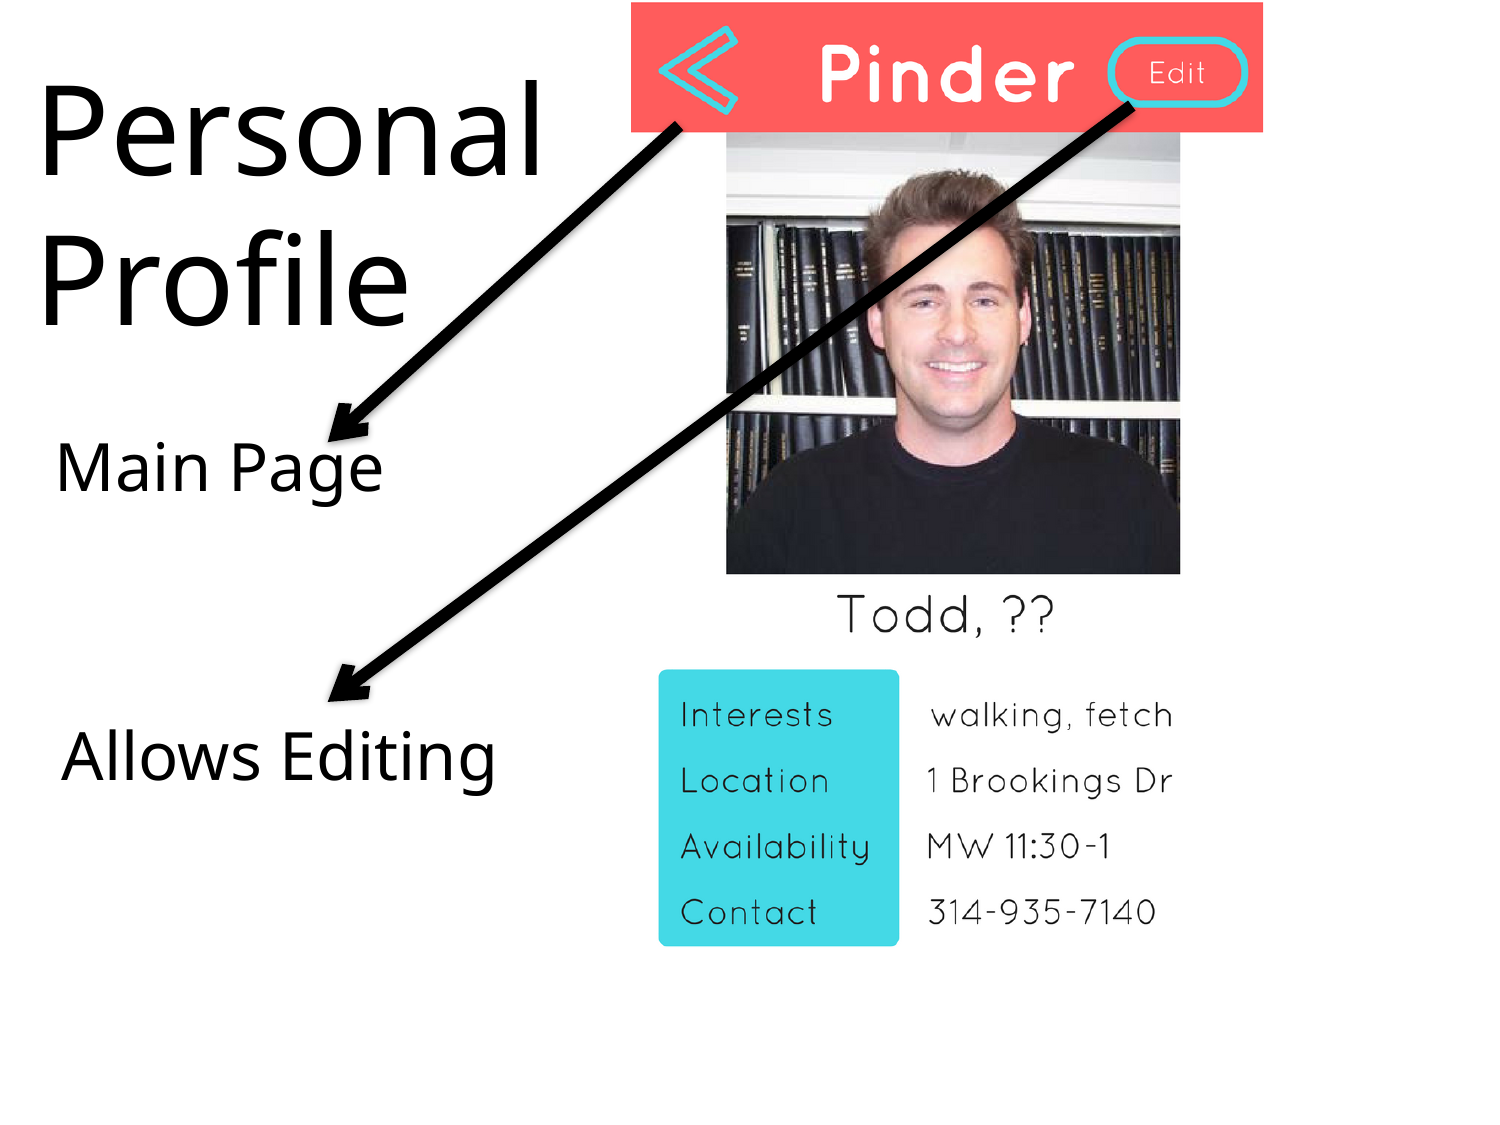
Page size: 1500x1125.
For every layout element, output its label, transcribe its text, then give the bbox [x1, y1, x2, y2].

text_box Personal Profile [19, 42, 625, 358]
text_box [327, 125, 680, 443]
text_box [327, 105, 1132, 703]
text_box Allows Editing [47, 706, 514, 801]
picture [630, 0, 1264, 1125]
text_box Main Page [40, 417, 322, 512]
